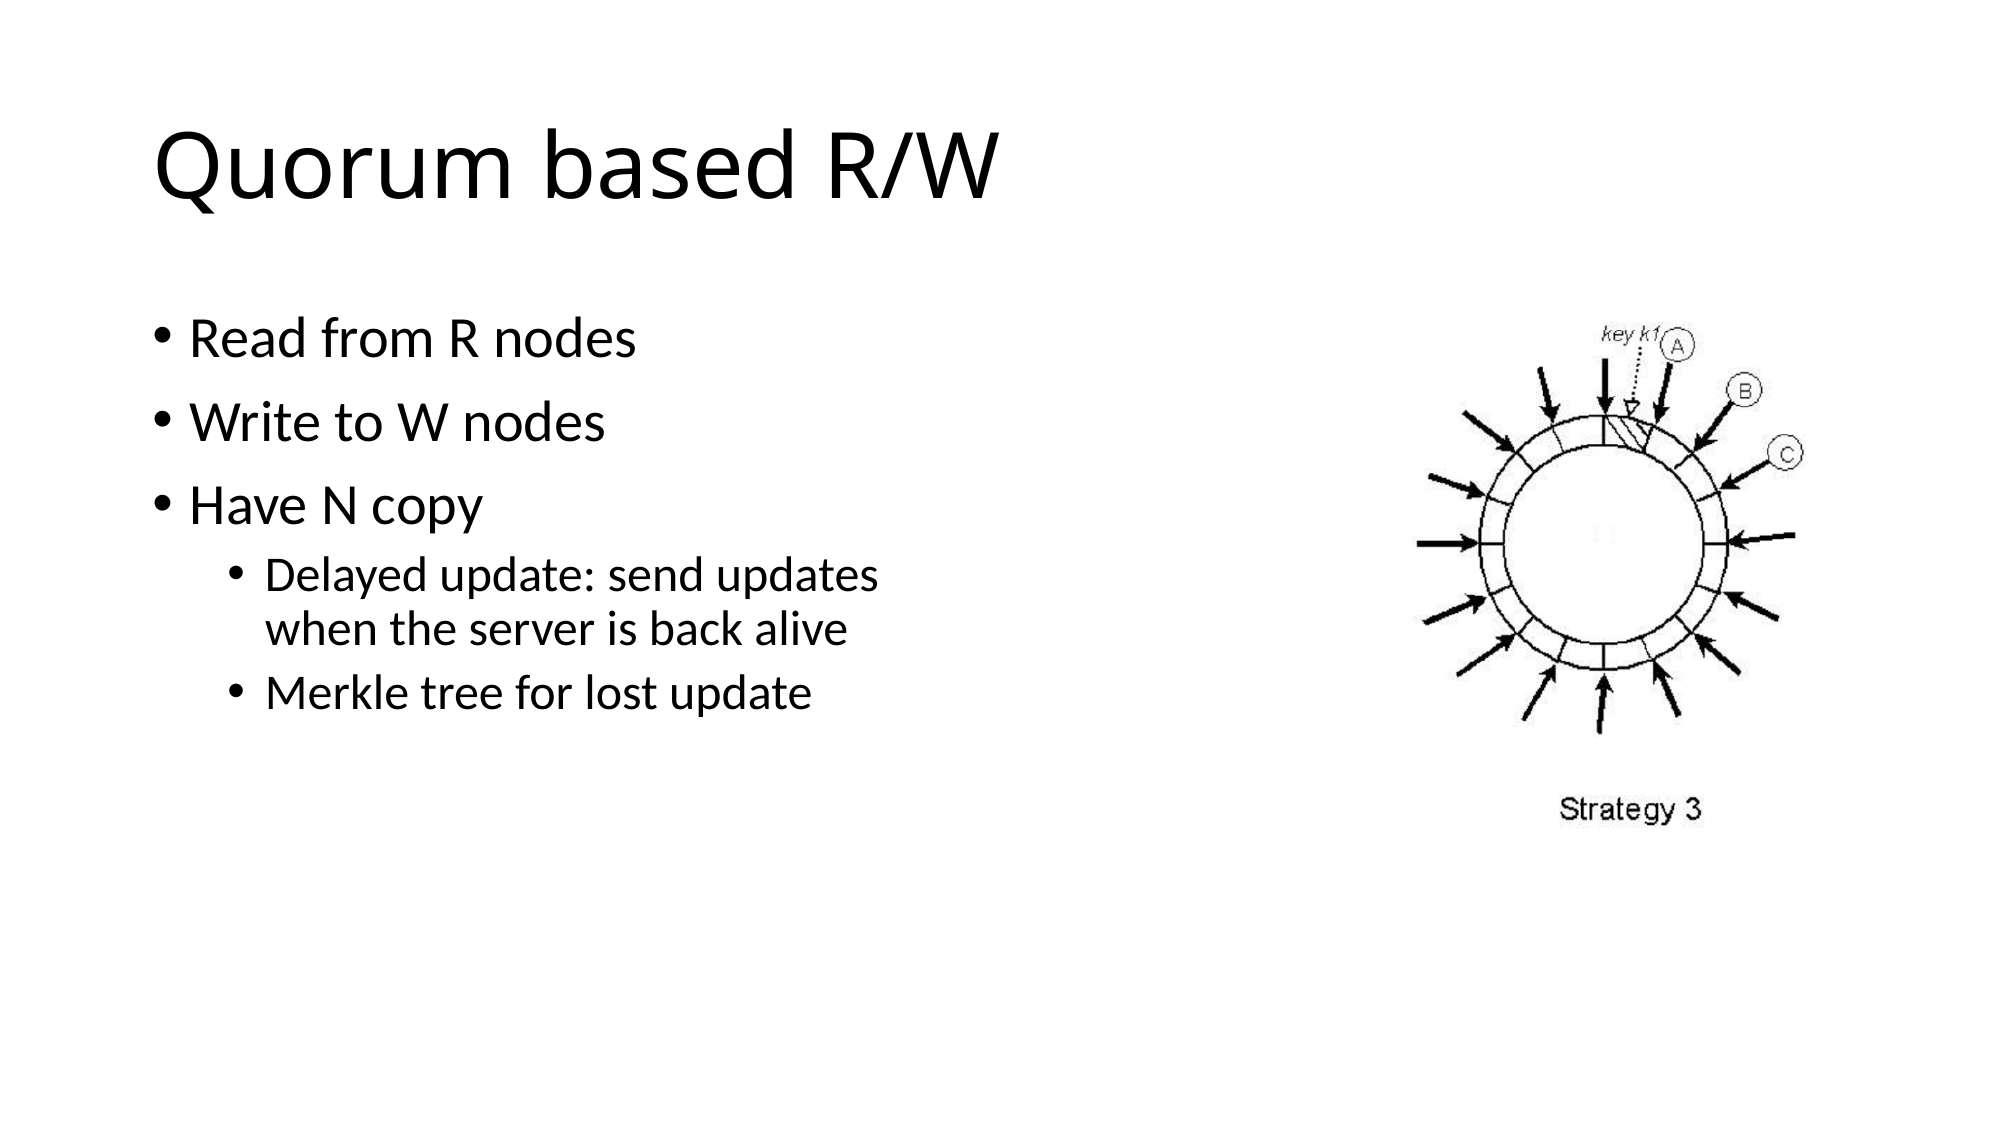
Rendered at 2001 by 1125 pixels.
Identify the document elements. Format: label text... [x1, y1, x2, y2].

title Quorum based R/W [137, 59, 1863, 278]
list Read from R nodes Write to W nodes Have N copy Delayed update: send updates when the server is back alive Merkle tree for lost update [137, 299, 1017, 1014]
picture [1382, 274, 1863, 851]
